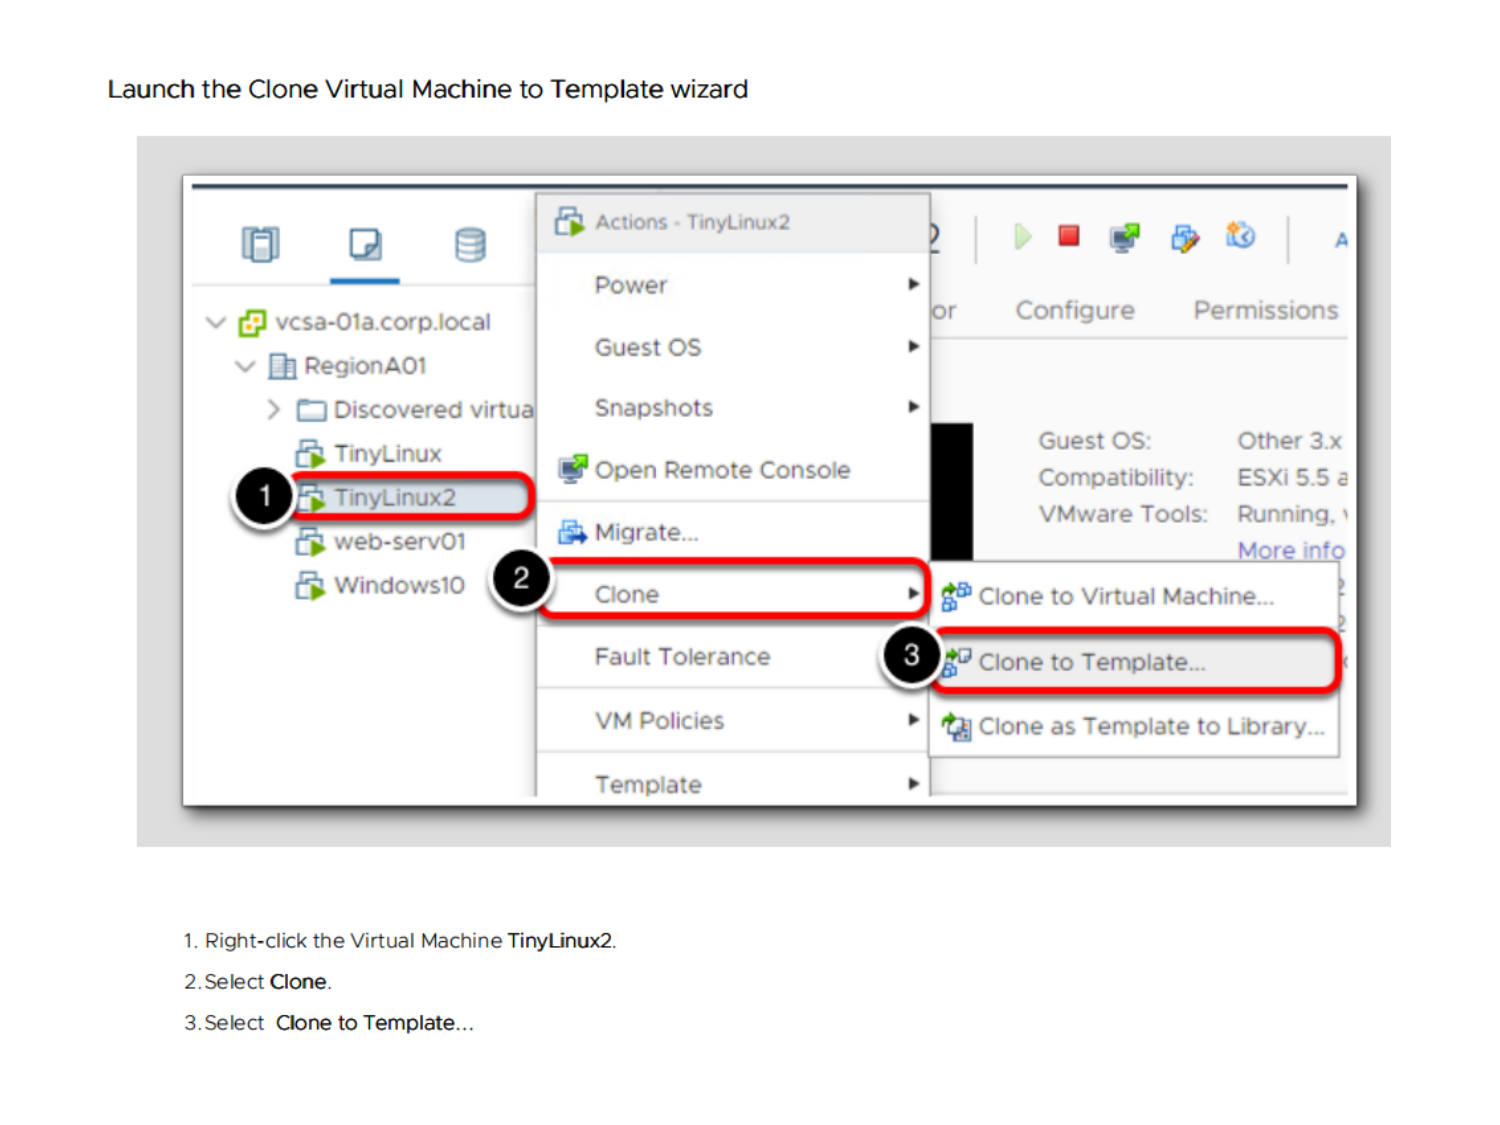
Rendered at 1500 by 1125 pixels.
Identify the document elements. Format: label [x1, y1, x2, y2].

list [100, 66, 1391, 1047]
